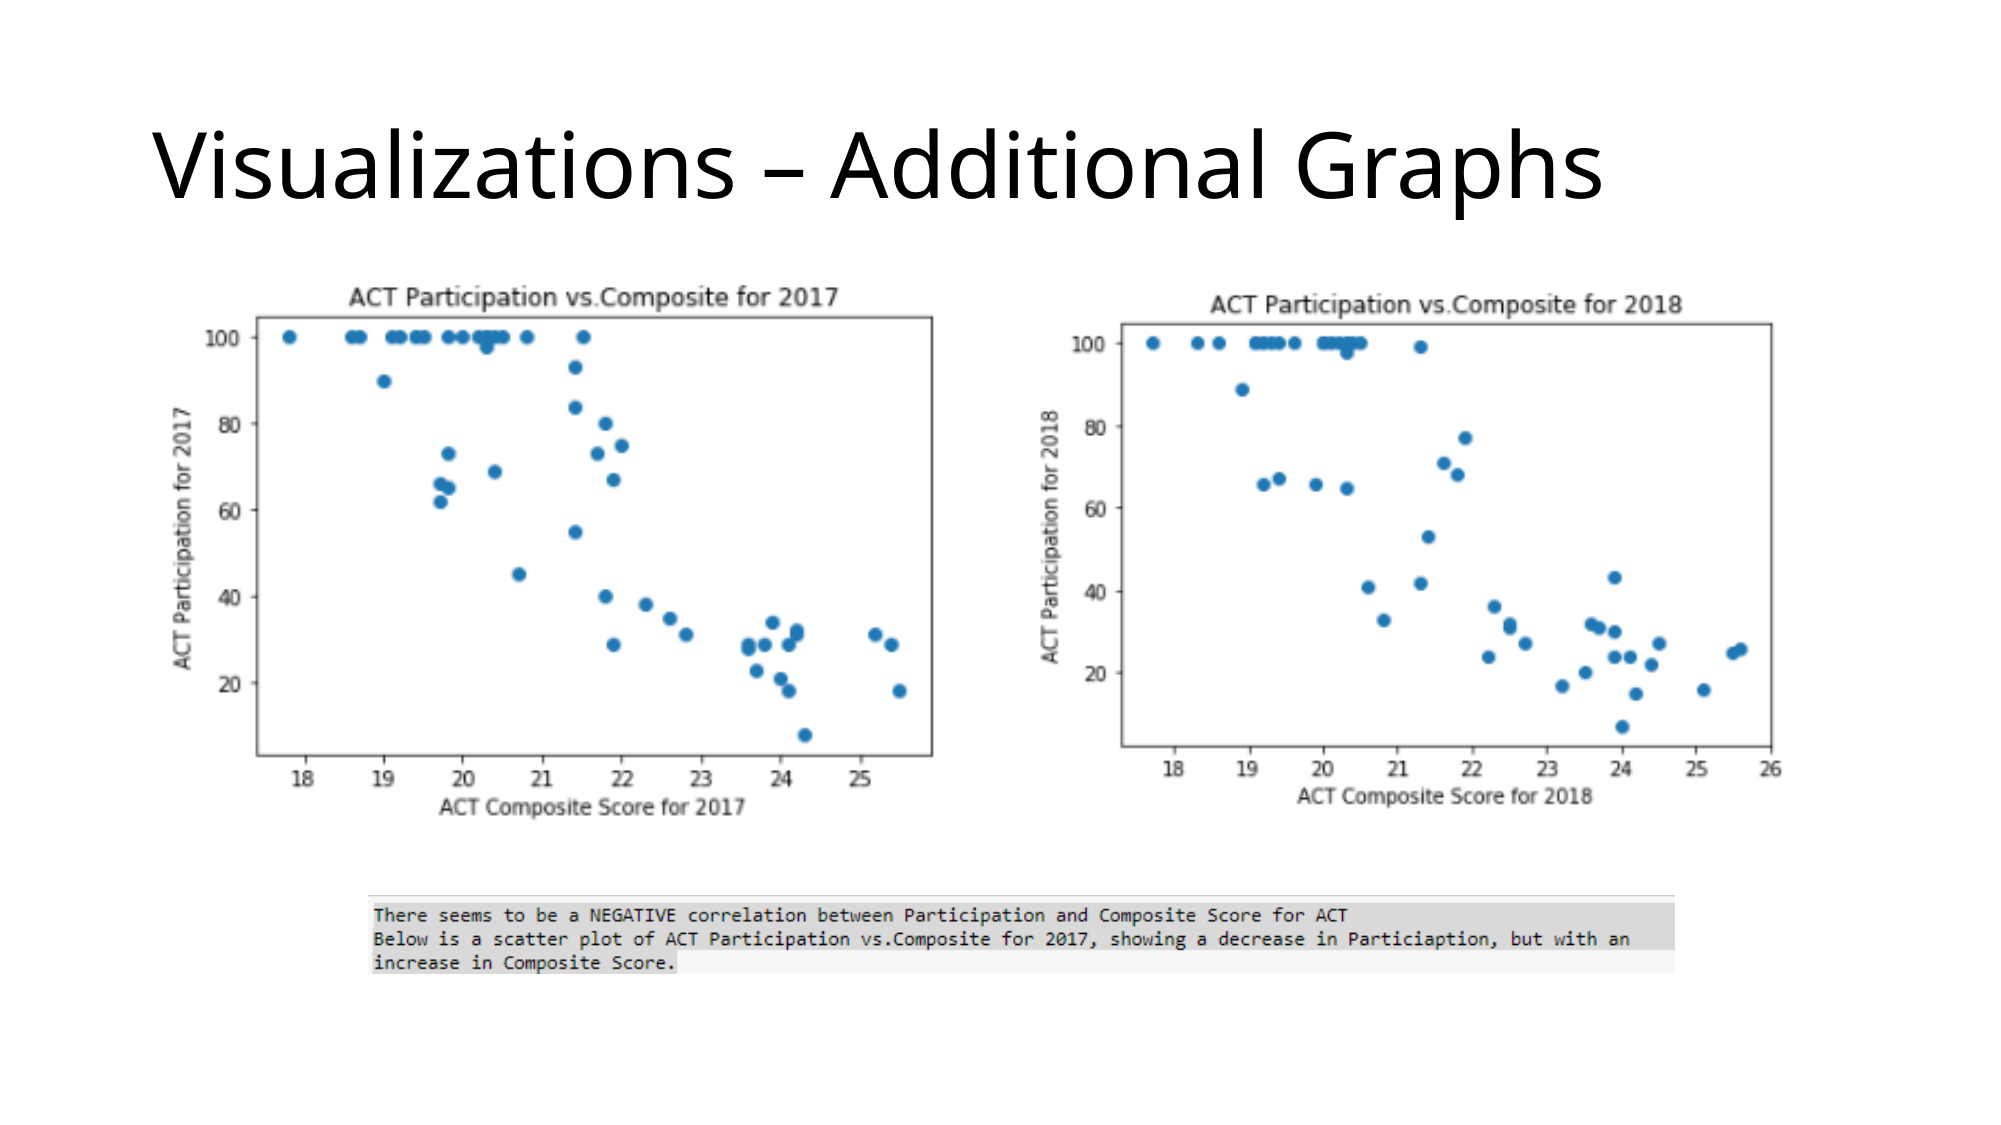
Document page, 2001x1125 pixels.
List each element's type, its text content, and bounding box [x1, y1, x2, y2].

picture [102, 277, 965, 827]
picture [979, 283, 1816, 811]
title Visualizations – Additional Graphs [137, 59, 1863, 278]
picture [368, 895, 1675, 974]
